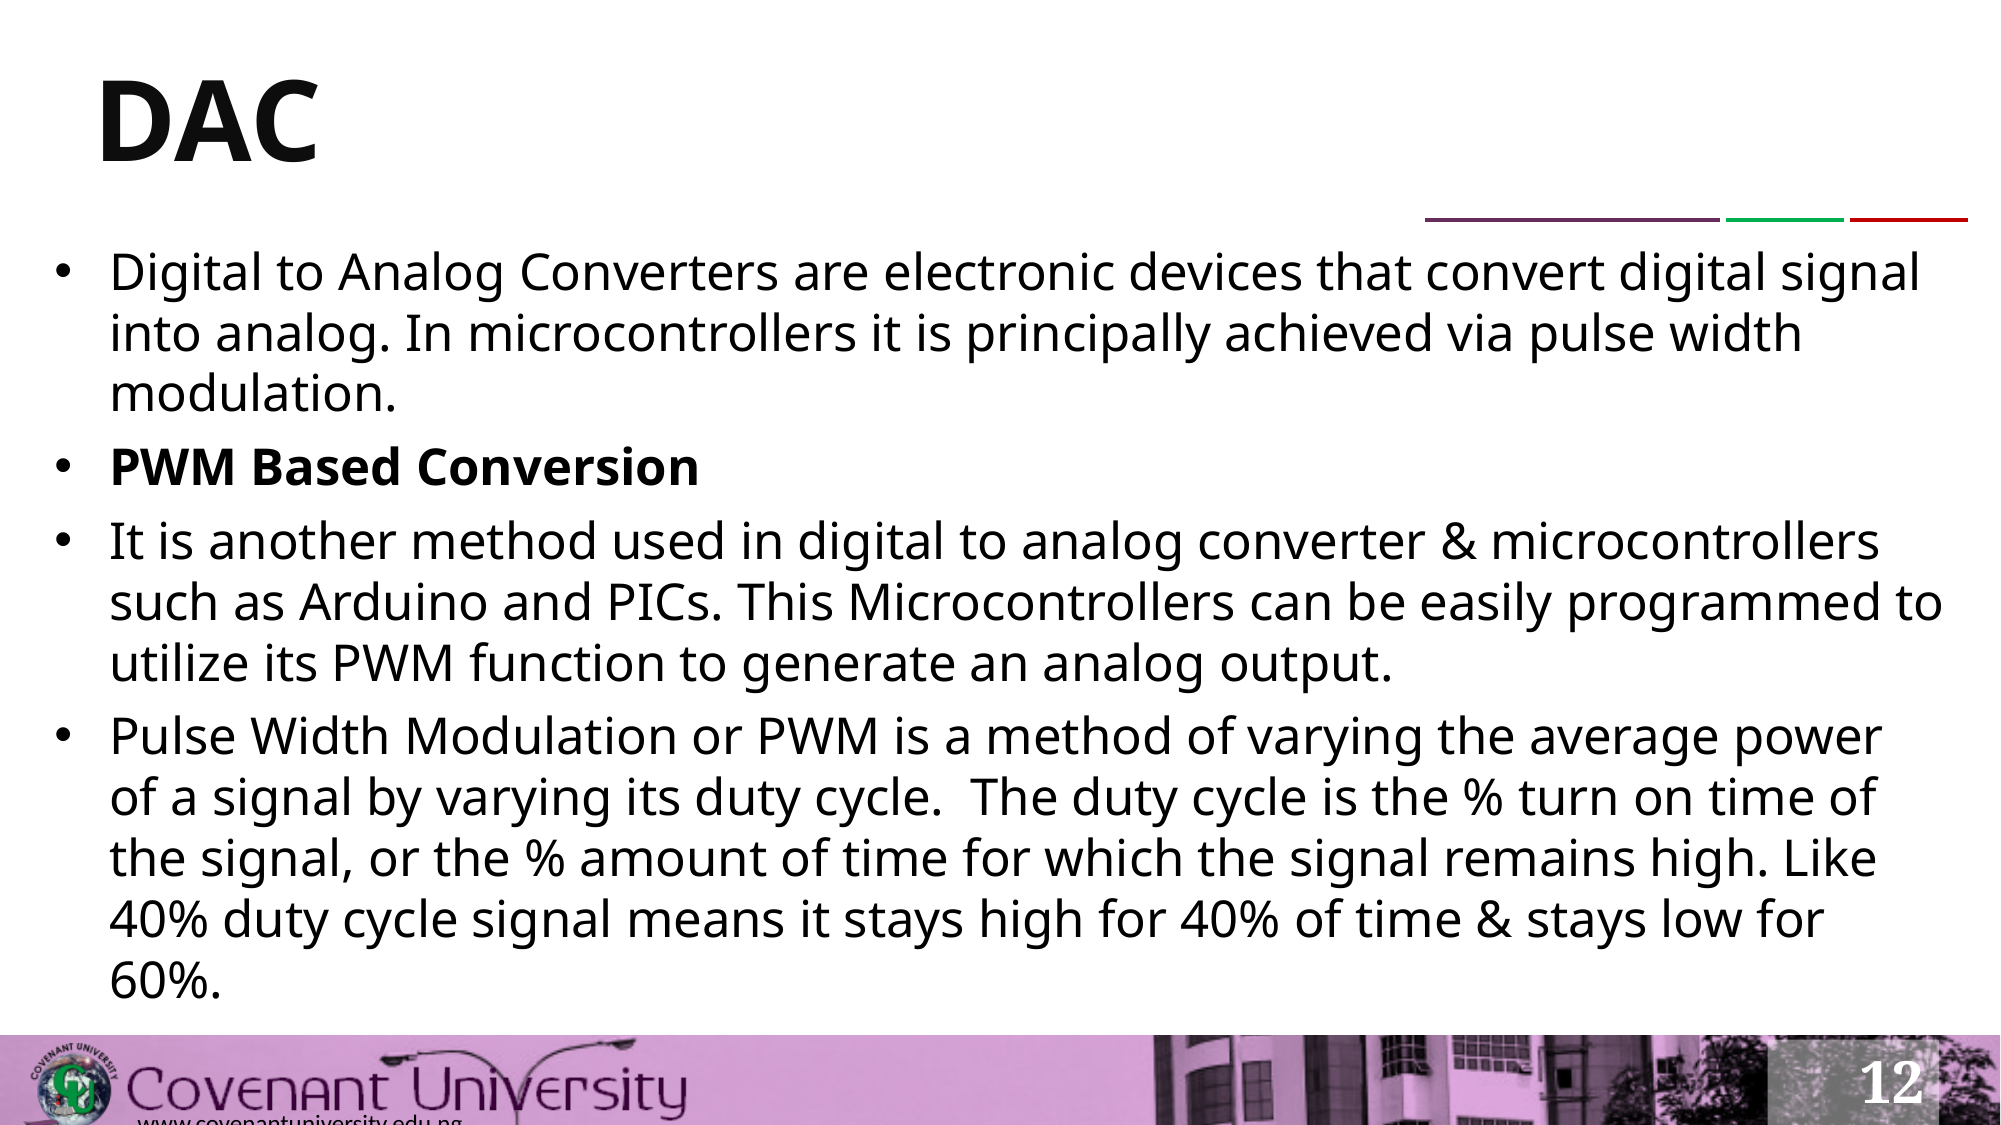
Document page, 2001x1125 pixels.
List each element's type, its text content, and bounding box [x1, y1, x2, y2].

picture [23, 1036, 1071, 1125]
list Digital to Analog Converters are electronic devices that convert digital signal into analog. In microcontrollers it is principally achieved via pulse width modulation. PWM Based Conversion It is another method used in digital to analog converter & microcontrollers such as Arduino and PICs. This Microcontrollers can be easily programmed to utilize its PWM function to generate an analog output. Pulse Width Modulation or PWM is a method of varying the average power of a signal by varying its duty cycle. The duty cycle is the % turn on time of the signal, or the % amount of time for which the signal remains high. Like 40% duty cycle signal means it stays high for 40% of time & stays low for 60%. [39, 231, 1961, 1024]
title DAC [74, 20, 2000, 213]
